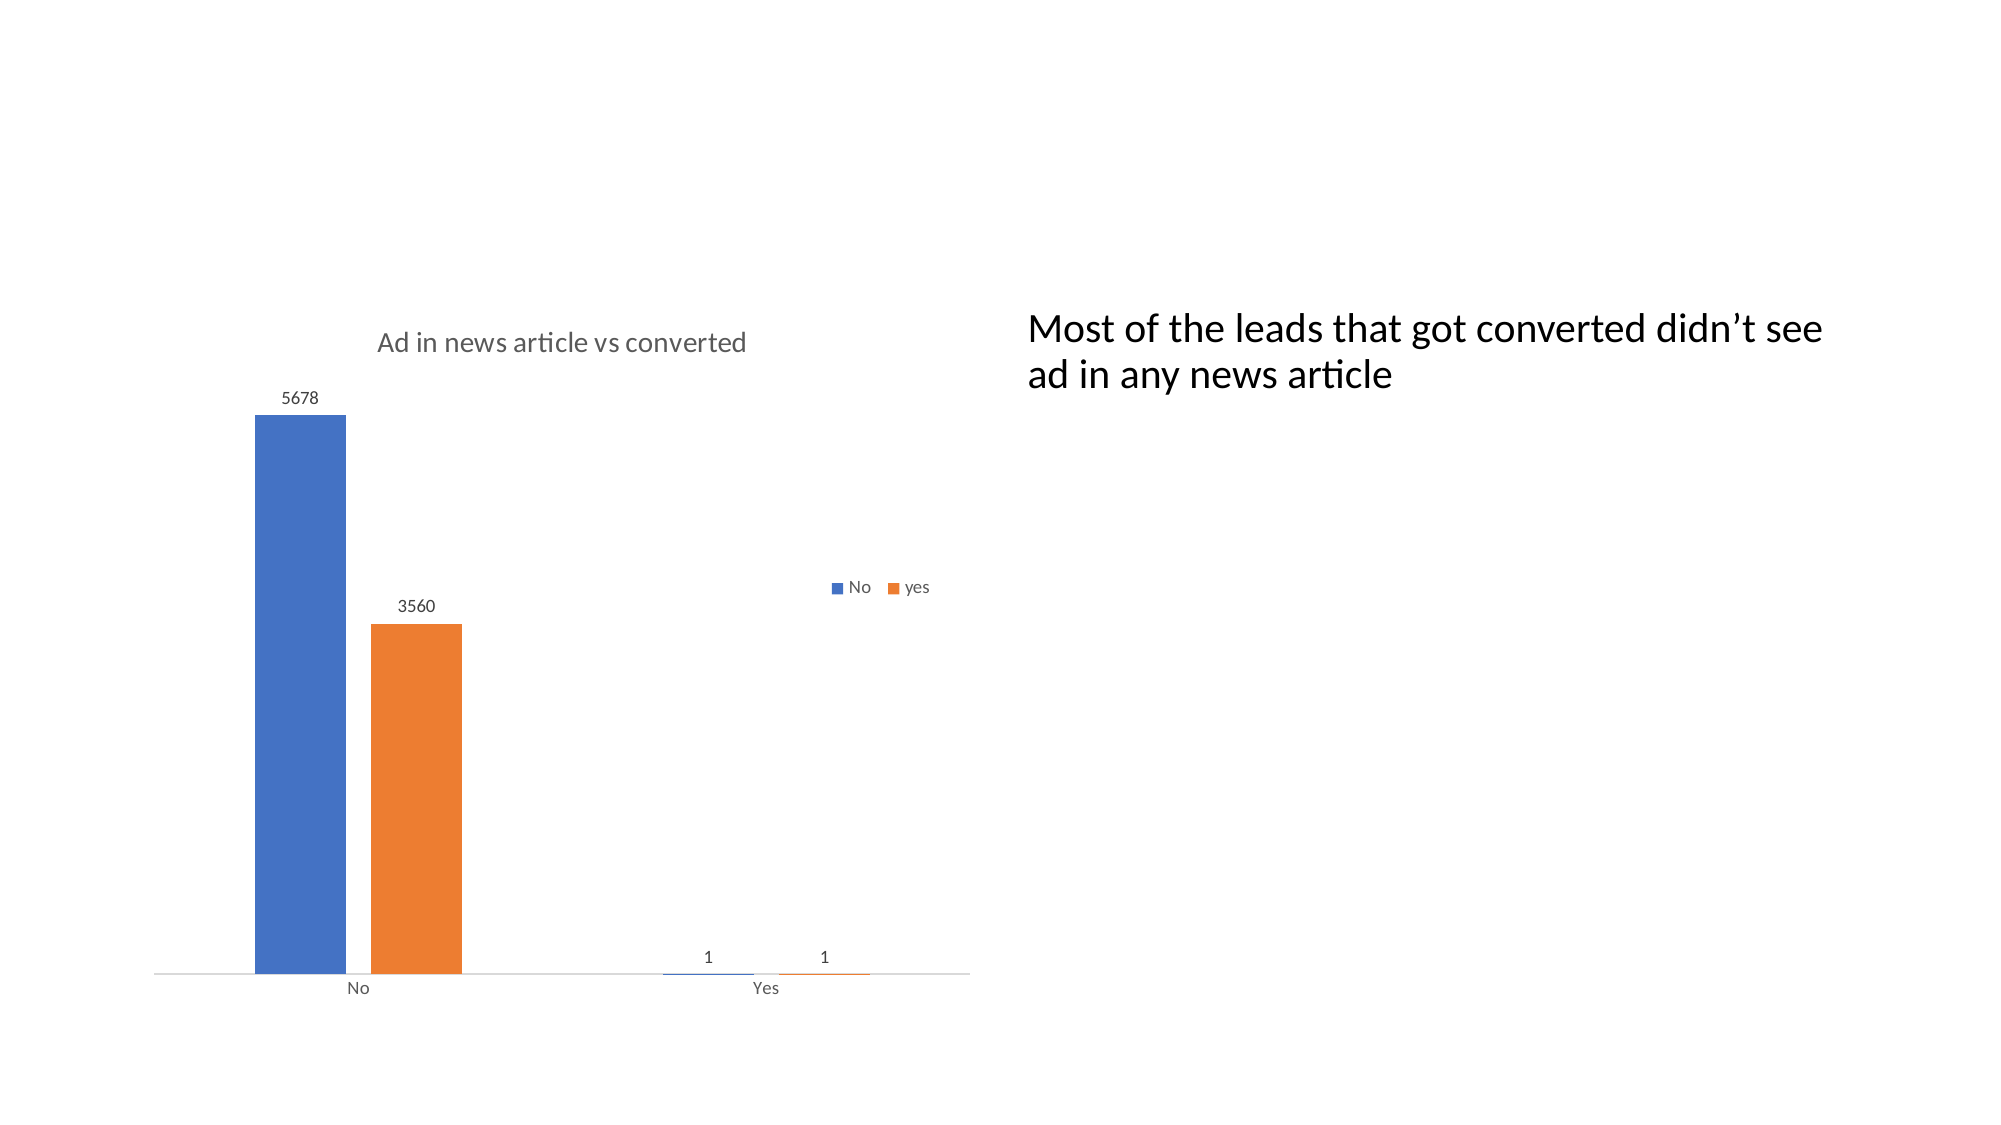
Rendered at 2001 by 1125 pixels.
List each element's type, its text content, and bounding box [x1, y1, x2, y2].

list Most of the leads that got converted didn’t see ad in any news article [1012, 299, 1863, 1014]
chart [137, 299, 988, 1014]
